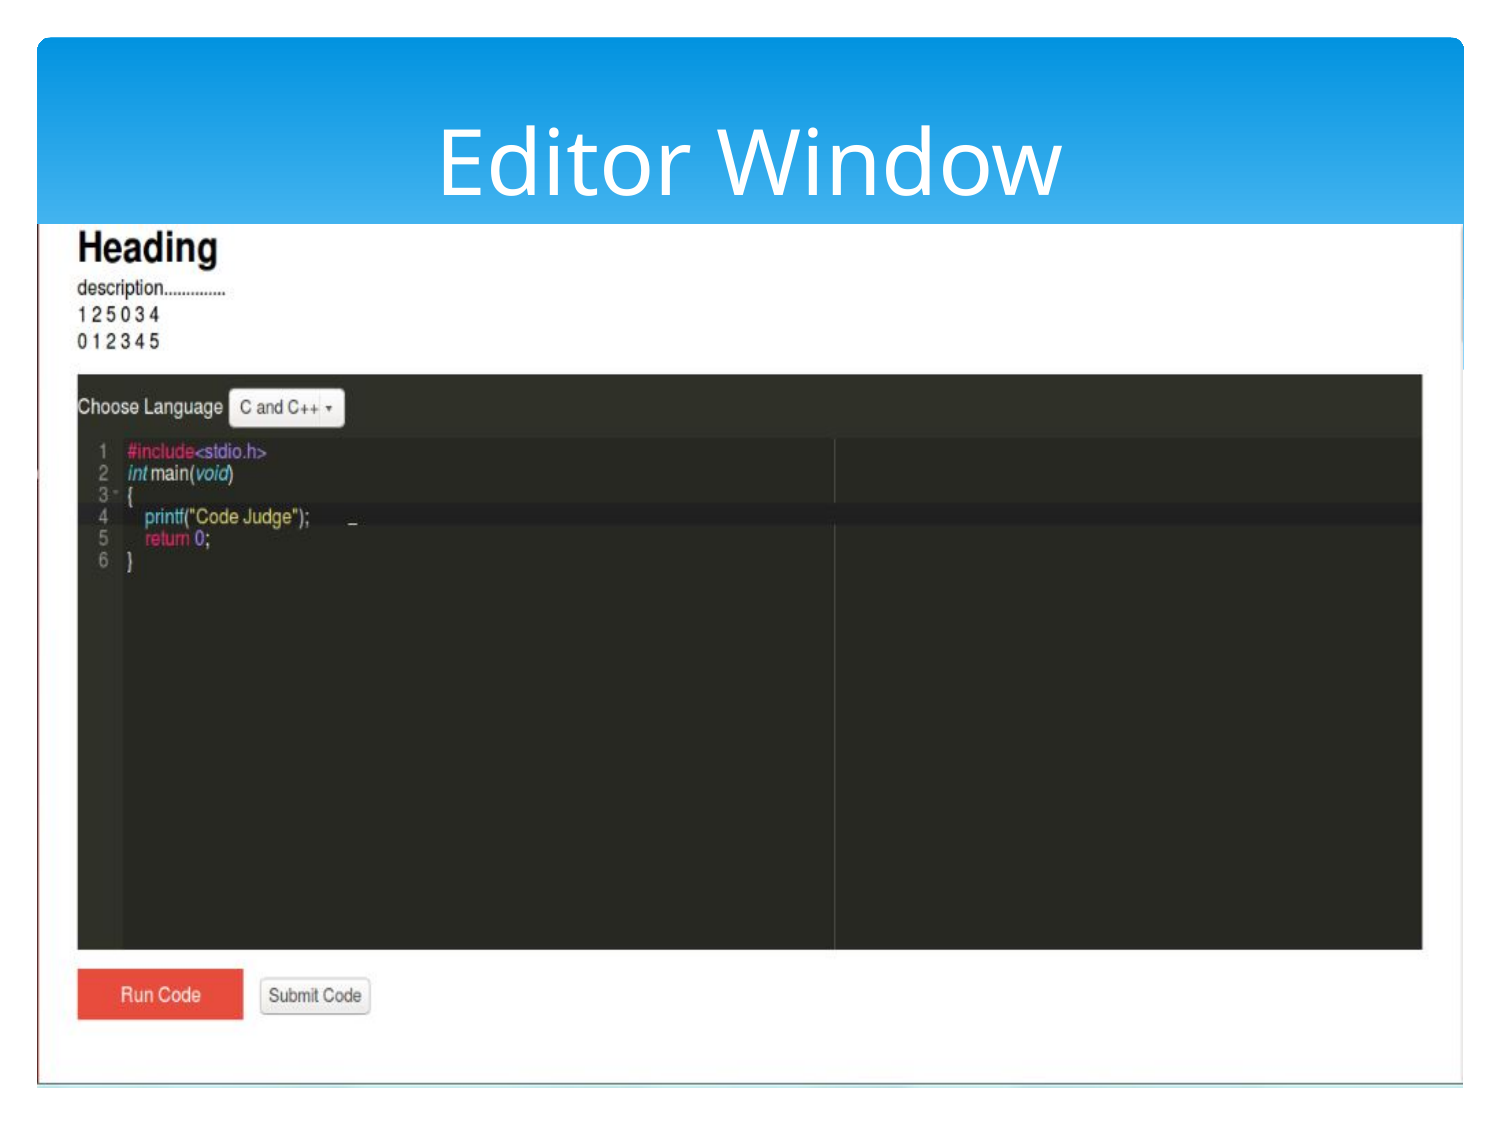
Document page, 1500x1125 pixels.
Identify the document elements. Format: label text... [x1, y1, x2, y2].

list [37, 224, 1463, 1088]
title Editor Window [75, 55, 1425, 222]
